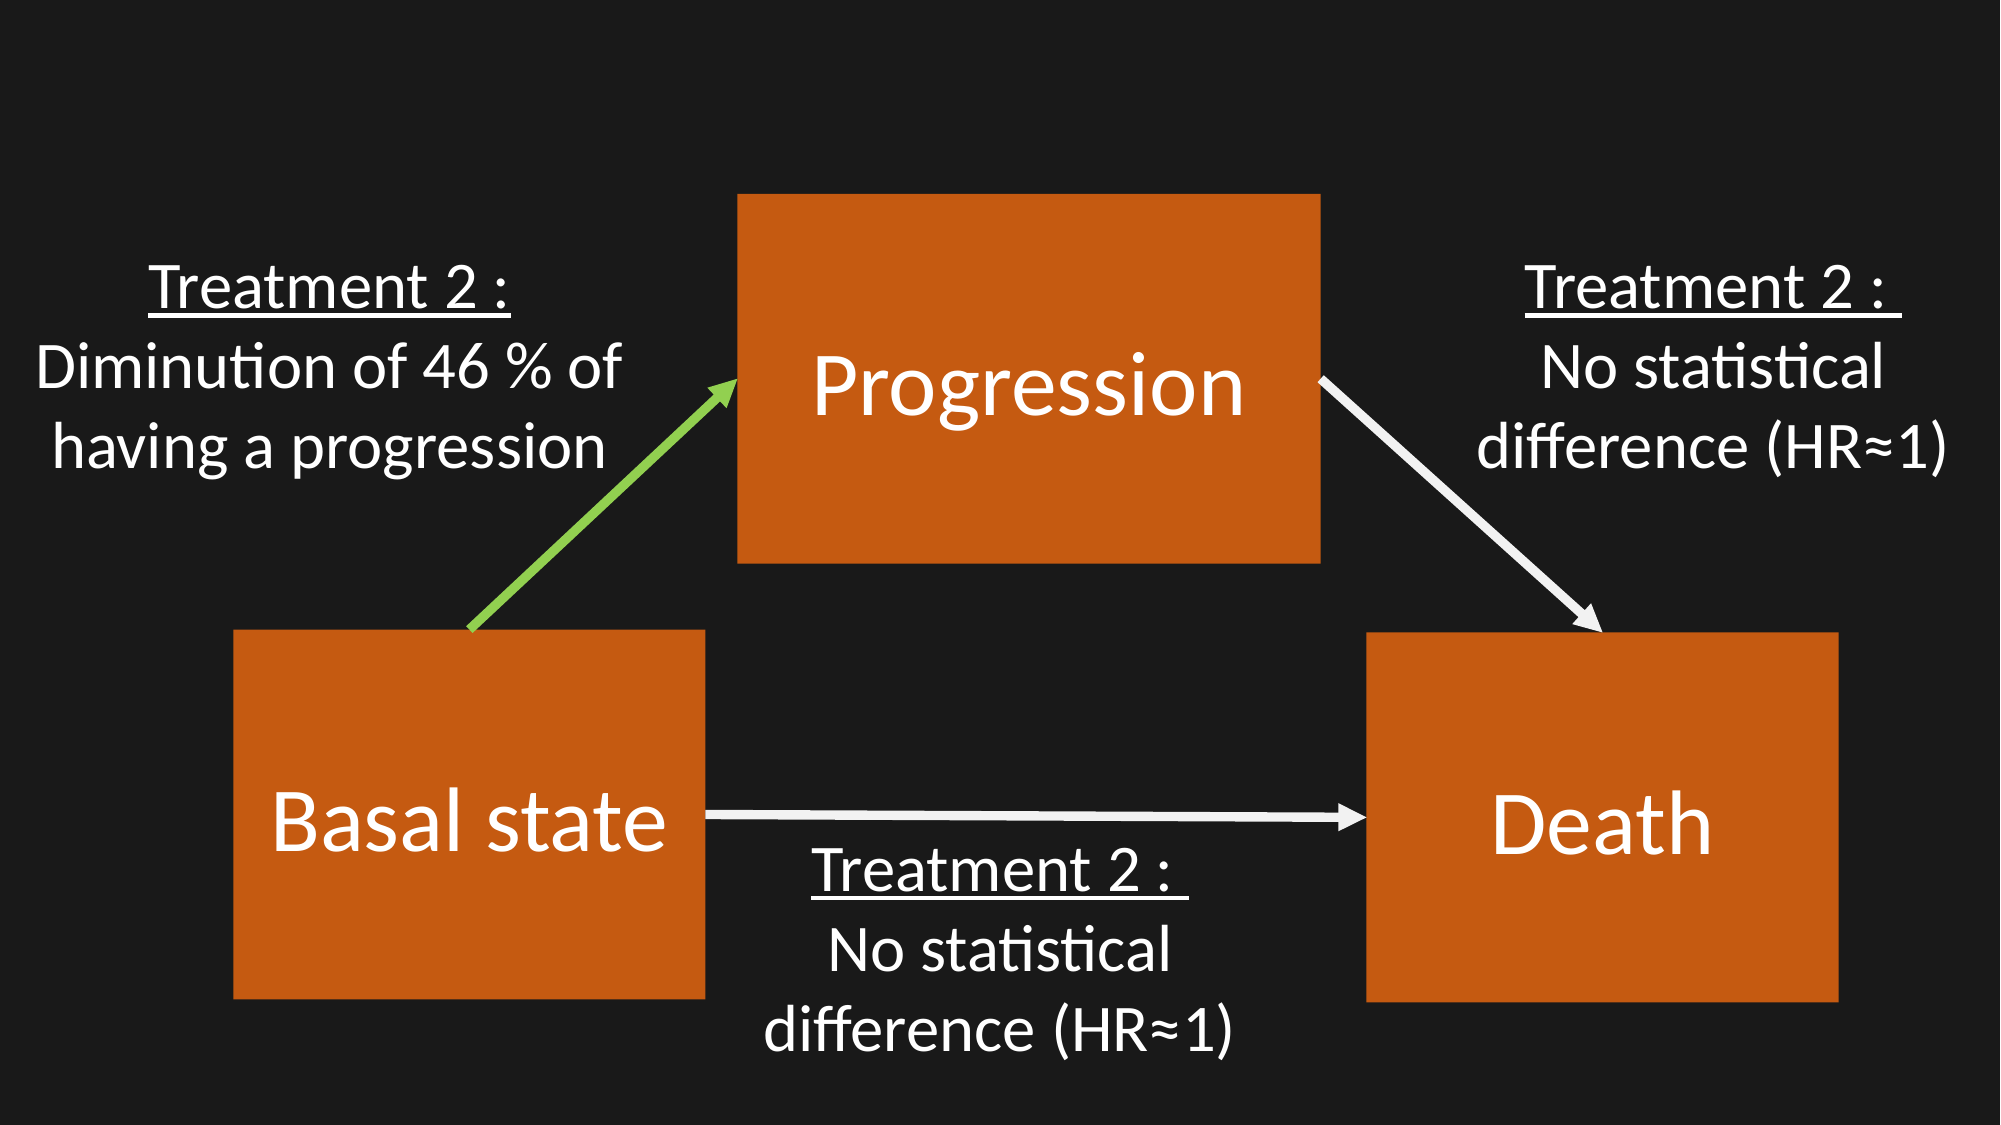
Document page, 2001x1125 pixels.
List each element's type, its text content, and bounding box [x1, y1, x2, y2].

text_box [469, 378, 738, 630]
text_box Treatment 2 : Diminution of 46 % of having a progression [0, 234, 233, 490]
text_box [233, 193, 1839, 1003]
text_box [1320, 378, 1603, 633]
text_box Treatment 2 : No statistical difference (HR≈1) [1839, 234, 2000, 490]
text_box Treatment 2 : No statistical difference (HR≈1) [669, 1003, 1331, 1072]
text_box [705, 814, 1367, 818]
